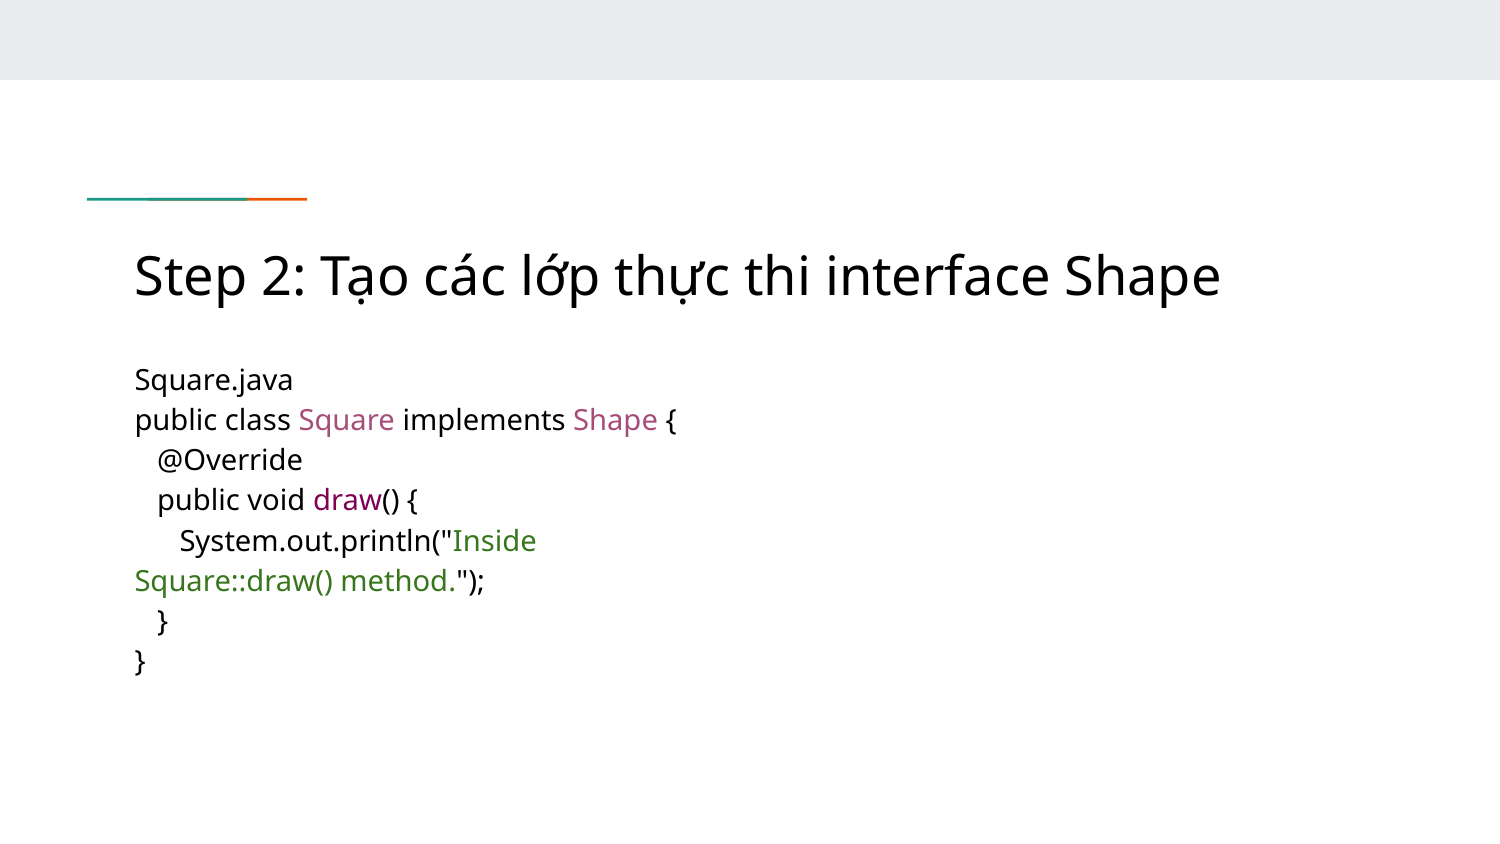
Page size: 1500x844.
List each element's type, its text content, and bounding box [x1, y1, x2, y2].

title Step 2: Tạo các lớp thực thi interface Shape [119, 216, 1381, 305]
list Square.java public class Square implements Shape { @Override public void draw() { System.out.println("Inside Square::draw() method."); } } [119, 341, 739, 712]
